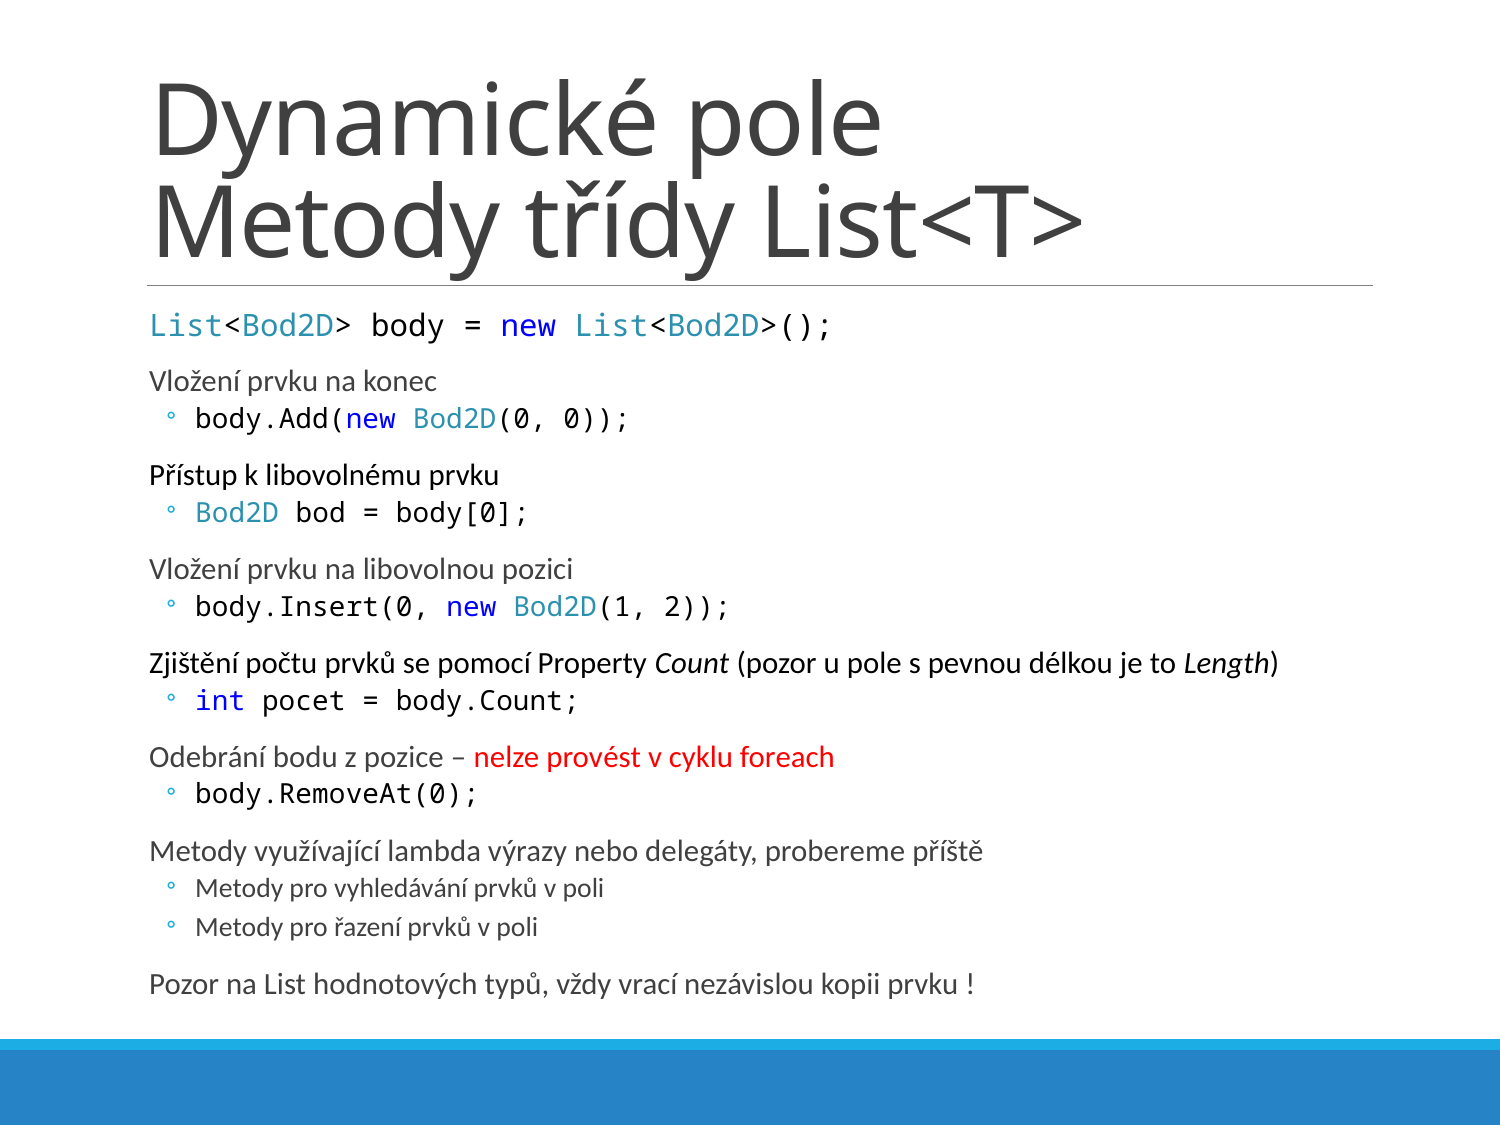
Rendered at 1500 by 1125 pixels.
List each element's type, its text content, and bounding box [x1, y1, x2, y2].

list List<Bod2D> body = new List<Bod2D>(); Vložení prvku na konec body.Add(new Bod2D(0, 0)); Přístup k libovolnému prvku Bod2D bod = body[0]; Vložení prvku na libovolnou pozici body.Insert(0, new Bod2D(1, 2)); Zjištění počtu prvků se pomocí Property Count (pozor u pole s pevnou délkou je to Length) int pocet = body.Count; Odebrání bodu z pozice – nelze provést v cyklu foreach body.RemoveAt(0); Metody využívající lambda výrazy nebo delegáty, probereme příště Metody pro vyhledávání prvků v poli Metody pro řazení prvků v poli Pozor na List hodnotových typů, vždy vrací nezávislou kopii prvku ! [135, 302, 1373, 1014]
title Dynamické pole Metody třídy List<T> [135, 47, 1373, 285]
